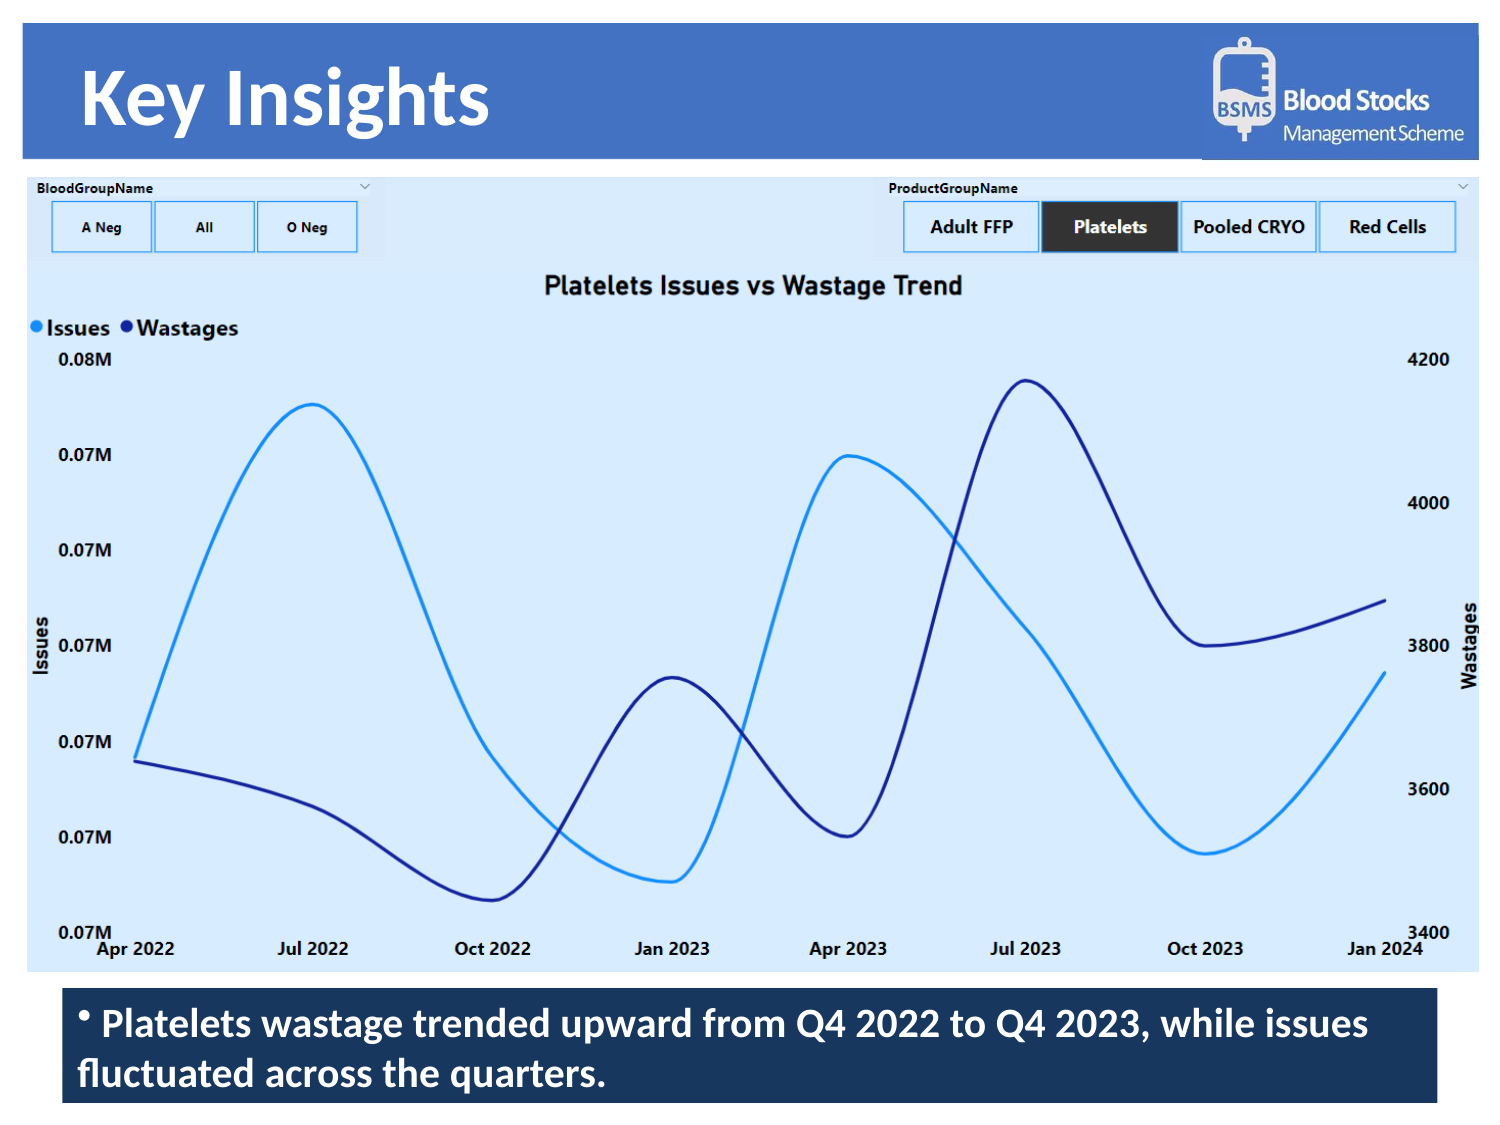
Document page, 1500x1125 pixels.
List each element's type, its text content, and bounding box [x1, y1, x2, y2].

picture [27, 177, 1480, 973]
text_box Key Insights [66, 34, 506, 150]
text_box Platelets wastage trended upward from Q4 2022 to Q4 2023, while issues fluctuated across the quarters. [62, 988, 1438, 1103]
picture [1201, 34, 1480, 161]
